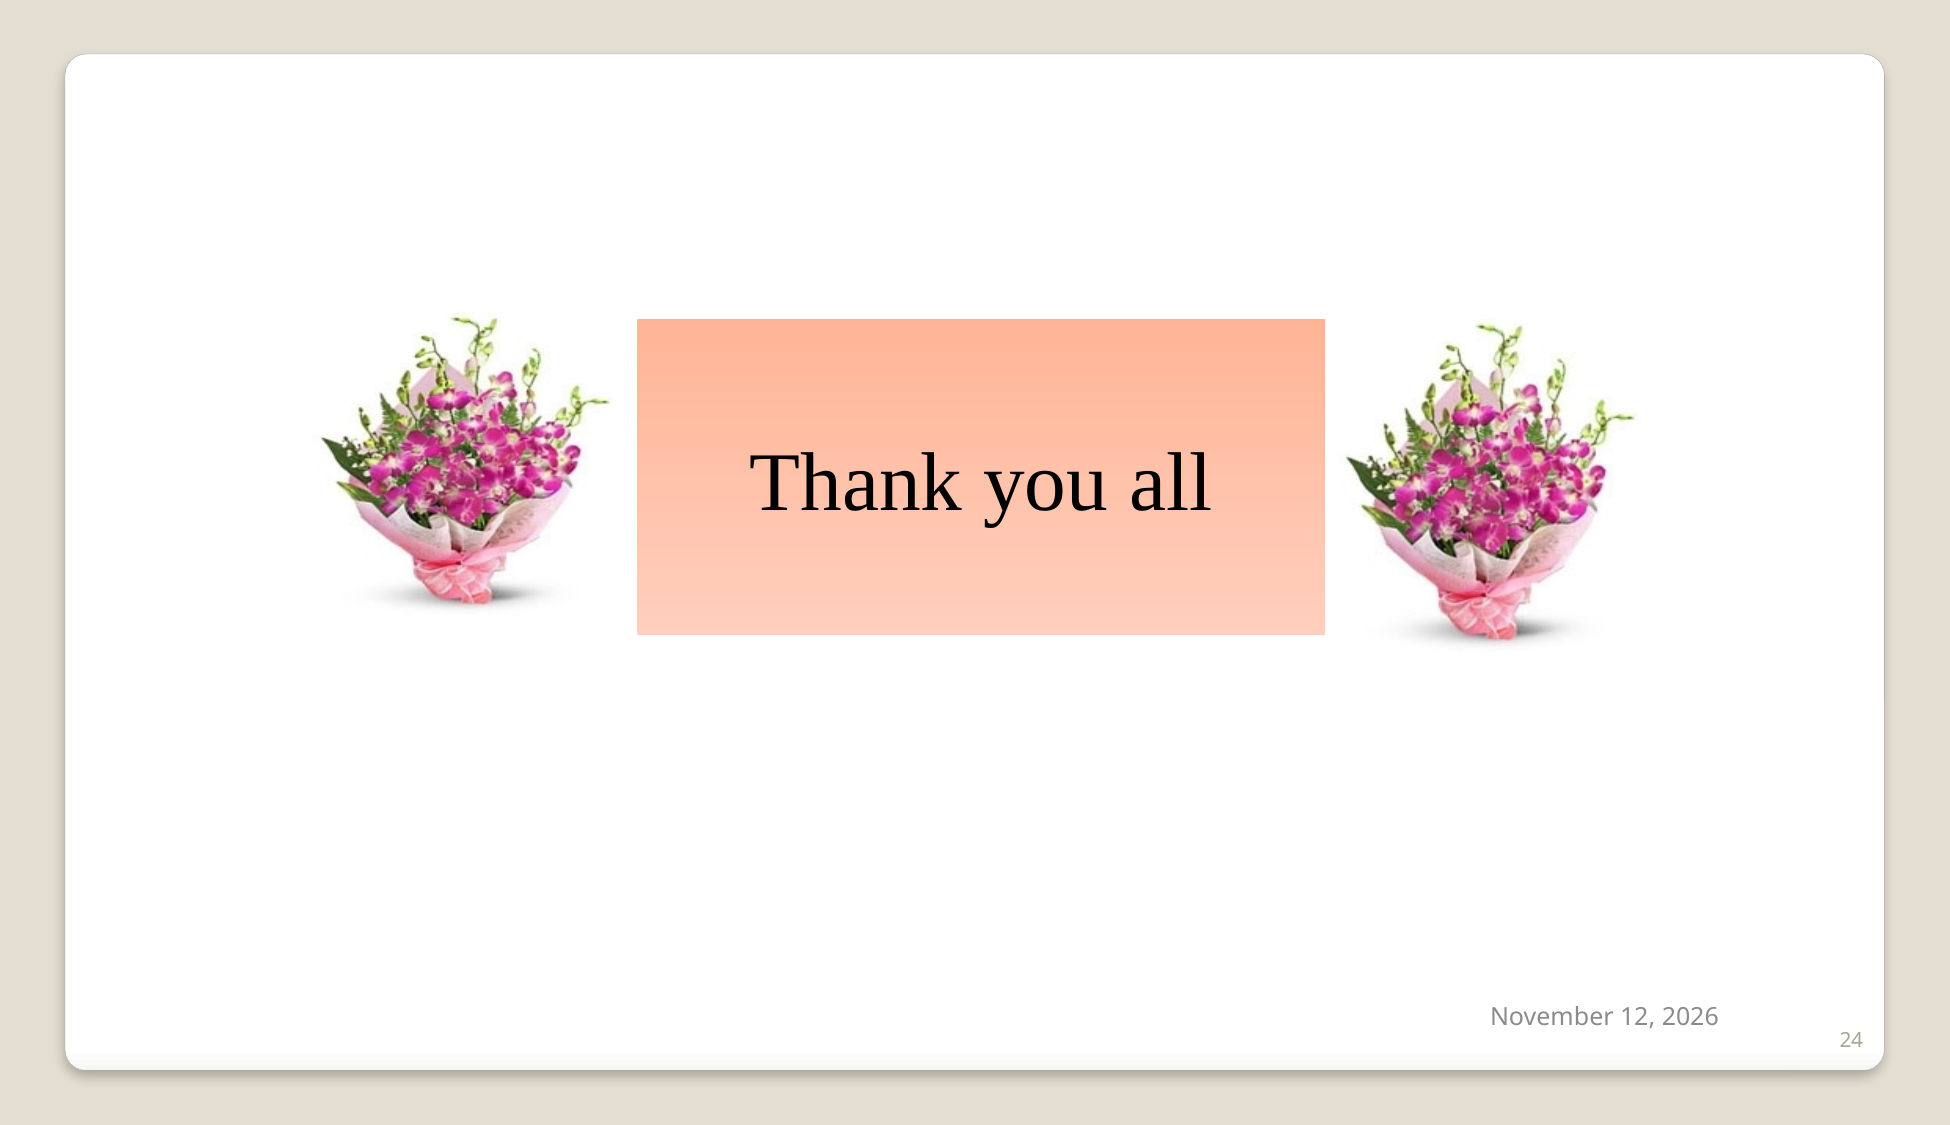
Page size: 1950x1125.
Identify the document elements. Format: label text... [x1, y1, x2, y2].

slide_number 24 [1780, 1002, 1878, 1063]
text_box 25 July 2019 [1475, 987, 1825, 1048]
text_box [312, 312, 1643, 652]
